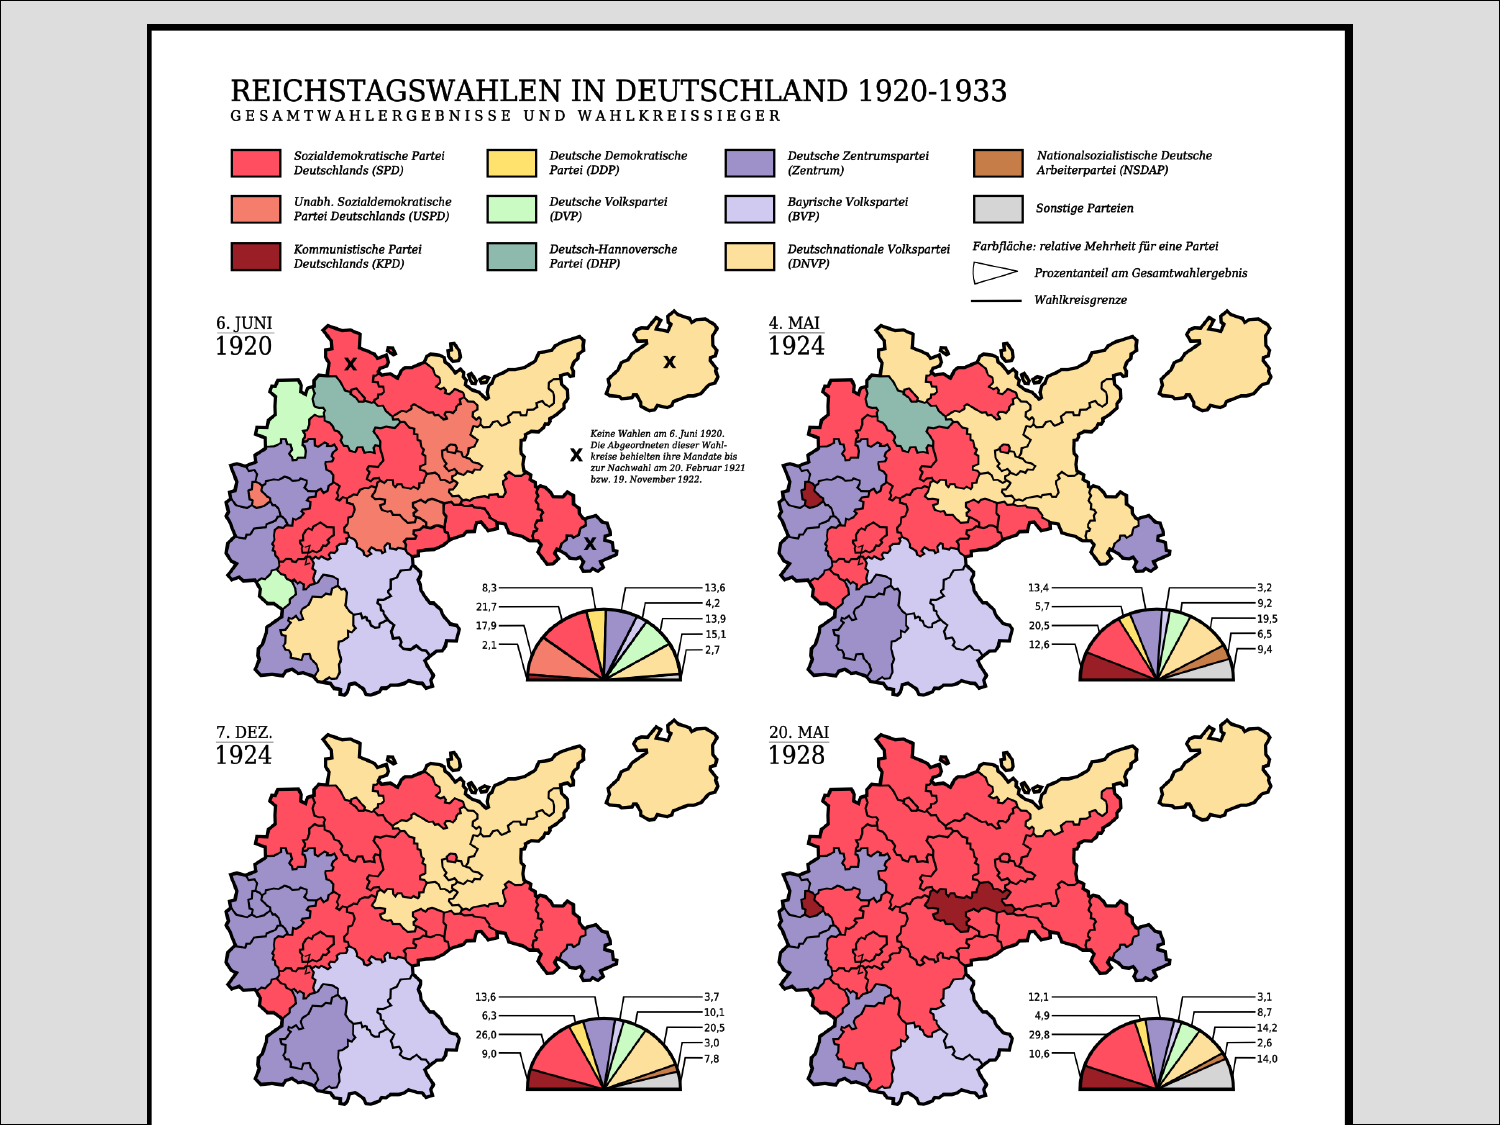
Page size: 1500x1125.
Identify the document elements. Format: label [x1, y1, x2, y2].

picture [147, 24, 1353, 1125]
